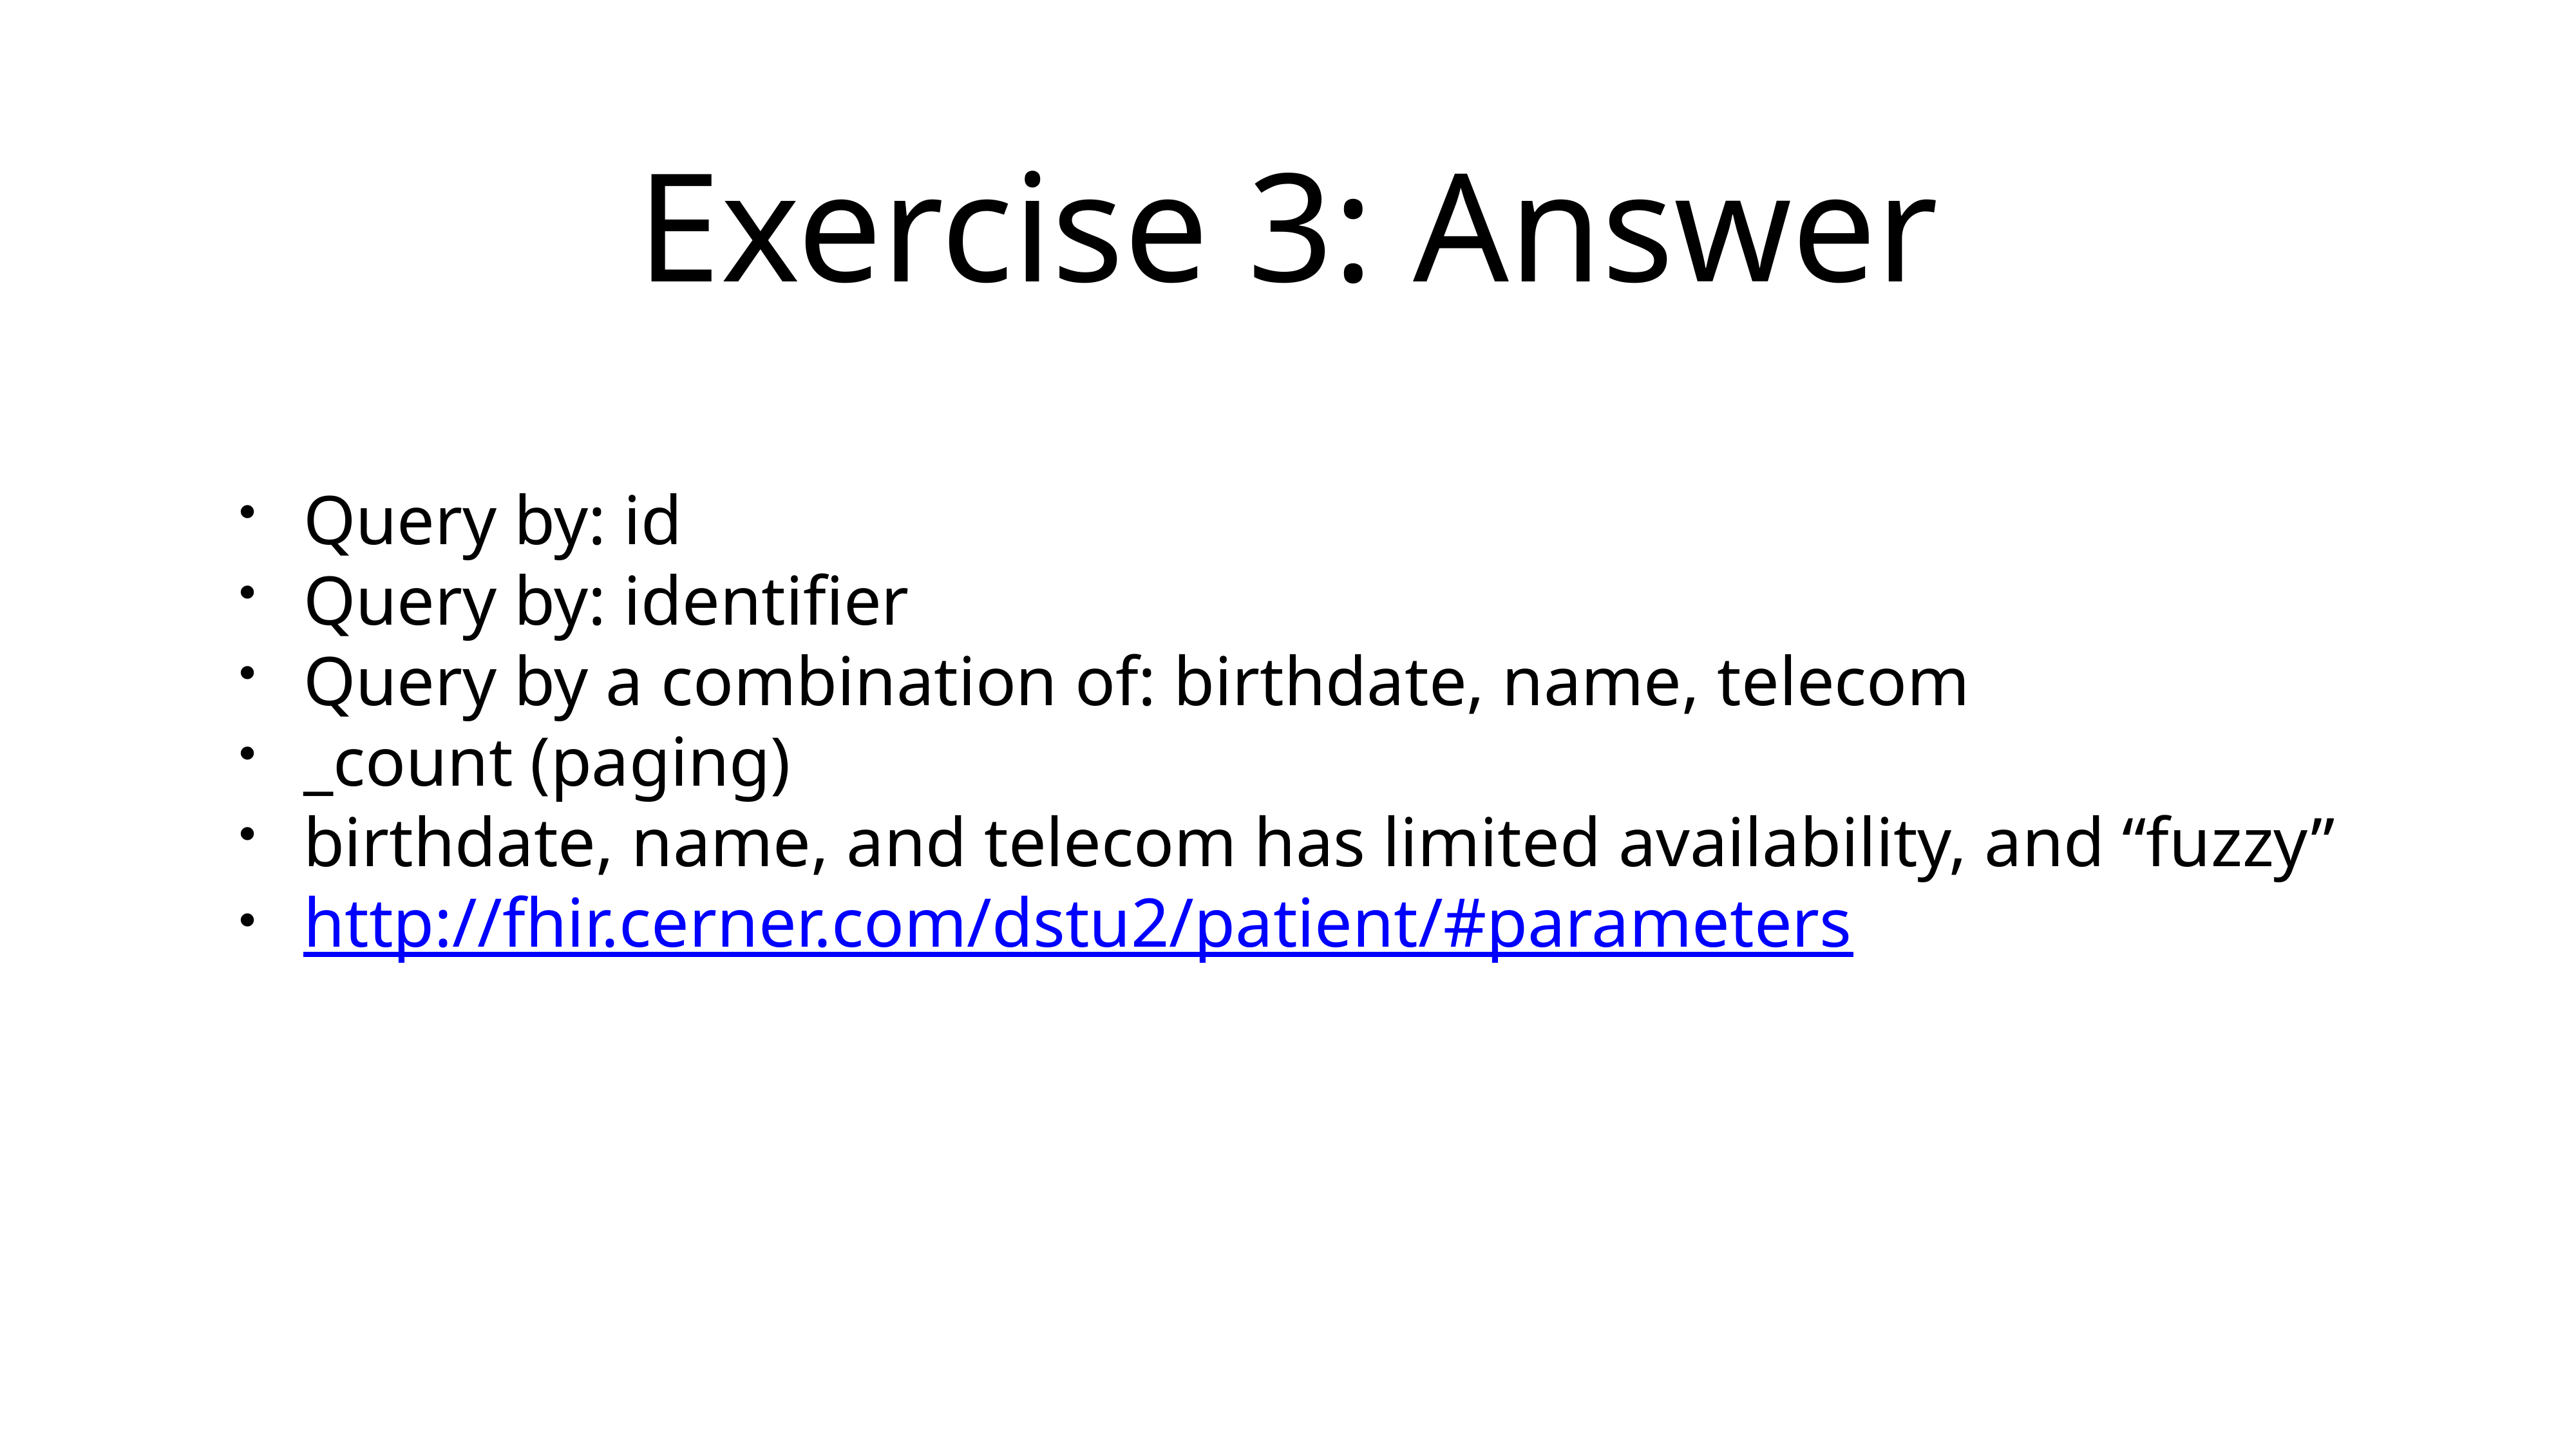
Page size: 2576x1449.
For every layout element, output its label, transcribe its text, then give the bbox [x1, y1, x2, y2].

text_box Query by: id Query by: identifier Query by a combination of: birthdate, name, telecom _count (paging) birthdate, name, and telecom has limited availability, and “fuzzy” http://fhir.cerner.com/dstu2/patient/#parameters [233, 472, 2343, 977]
title Exercise 3: Answer [178, 100, 2398, 343]
